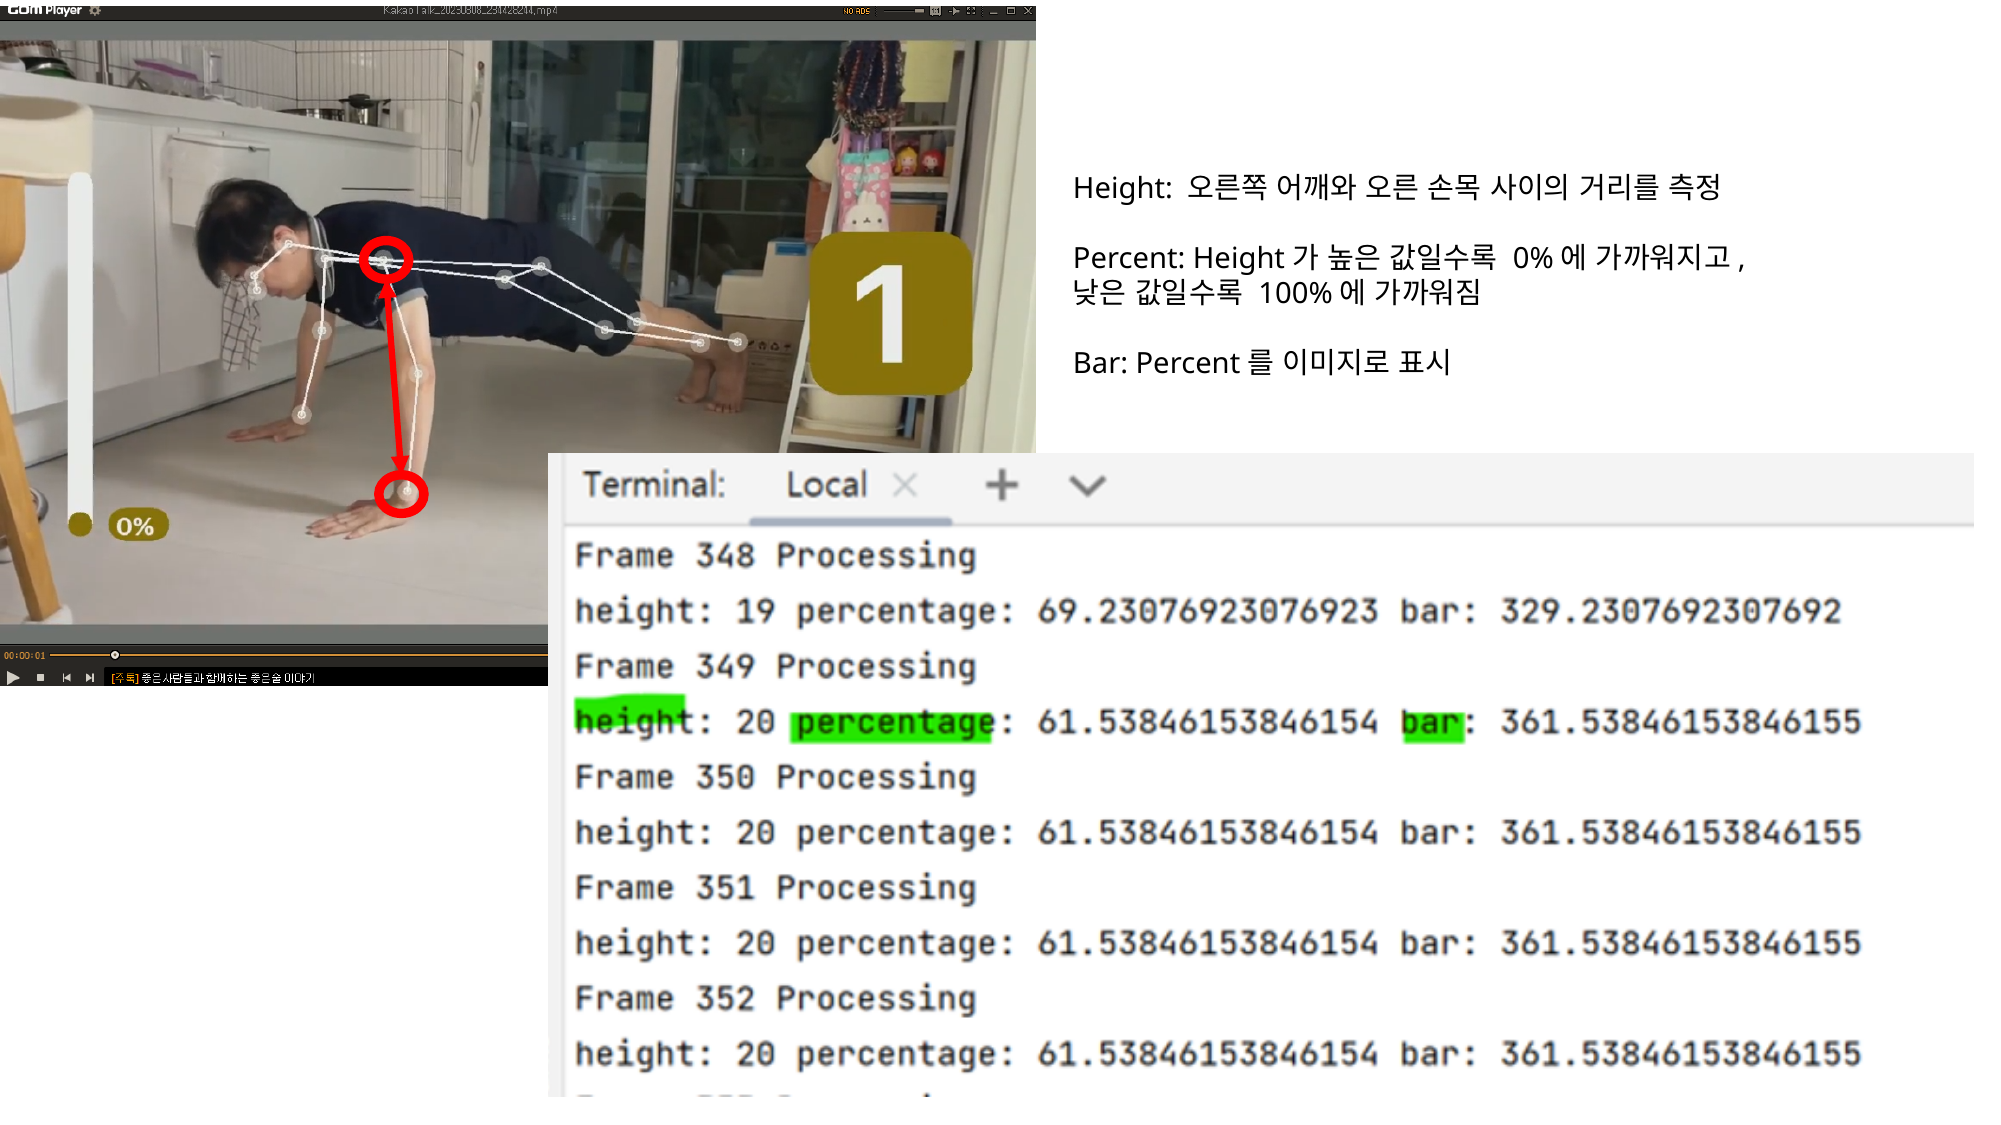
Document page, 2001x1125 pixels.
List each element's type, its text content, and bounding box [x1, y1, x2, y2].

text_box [0, 6, 1036, 686]
text_box Height: 오른쪽 어깨와 오른 손목 사이의 거리를 측정 Percent: Height가 높은 값일수록 0%에 가까워지고, 낮은 값일수록 100%에 가까워짐 Bar: Percent를 이미지로 표시 [1058, 162, 1827, 387]
picture [548, 453, 1974, 1097]
